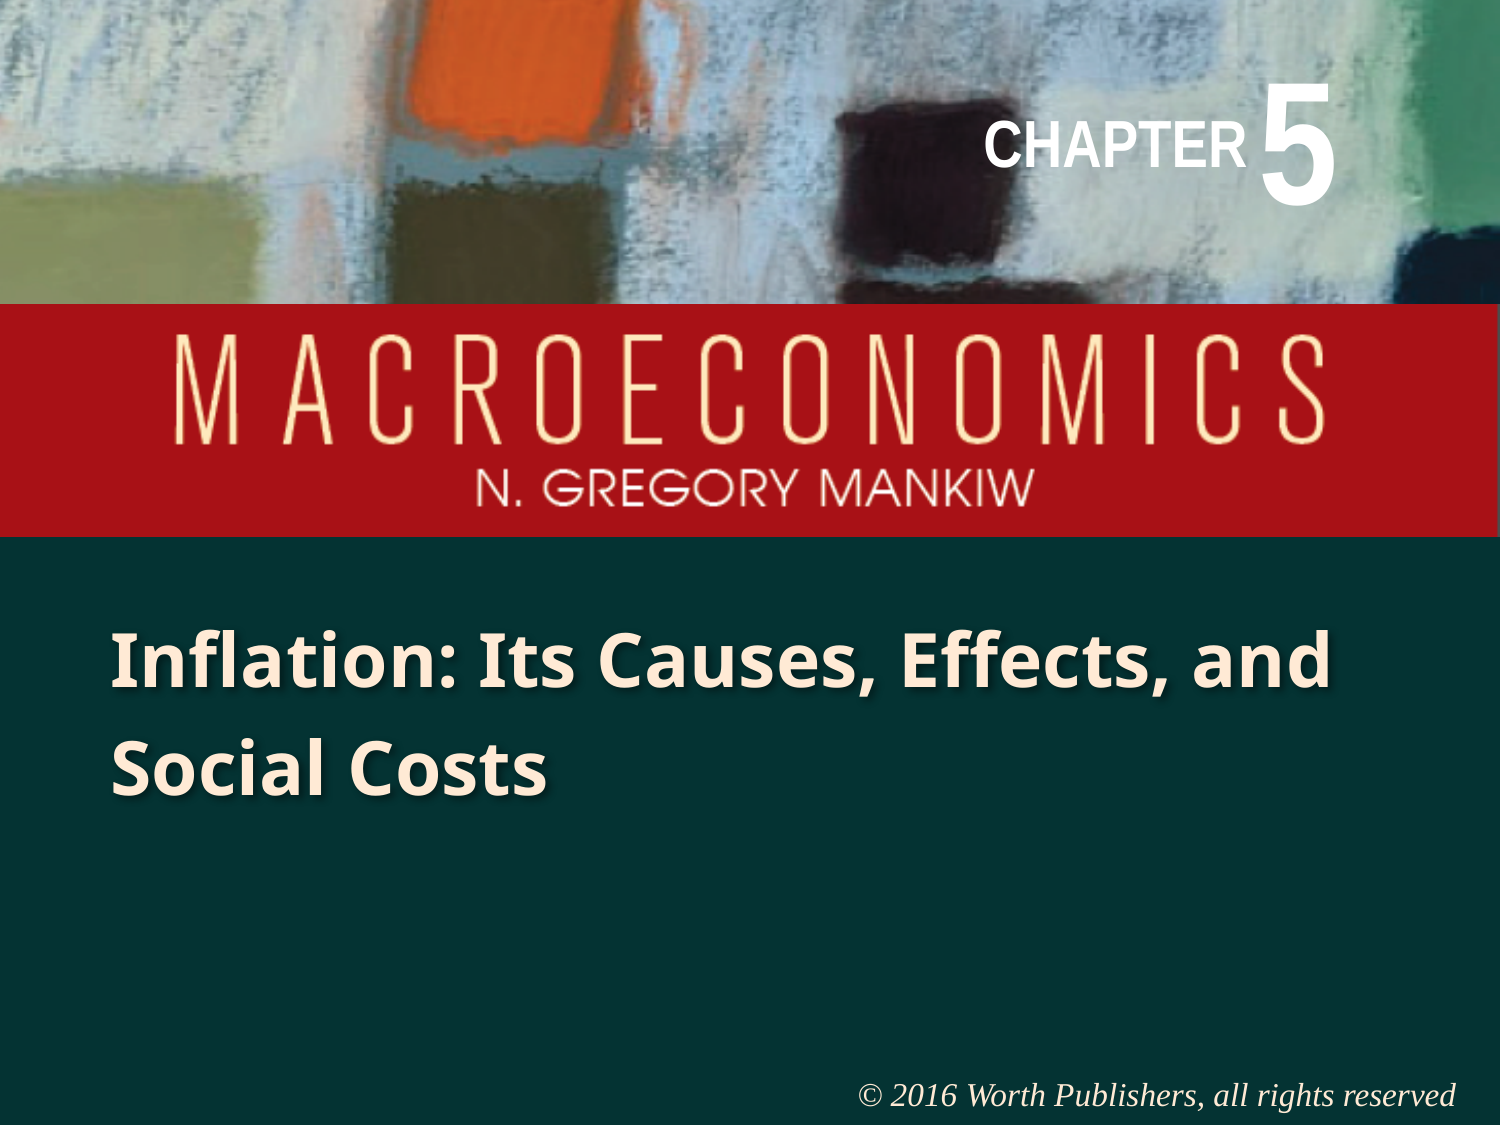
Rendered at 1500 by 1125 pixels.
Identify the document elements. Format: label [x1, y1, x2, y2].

picture [0, 0, 1500, 537]
